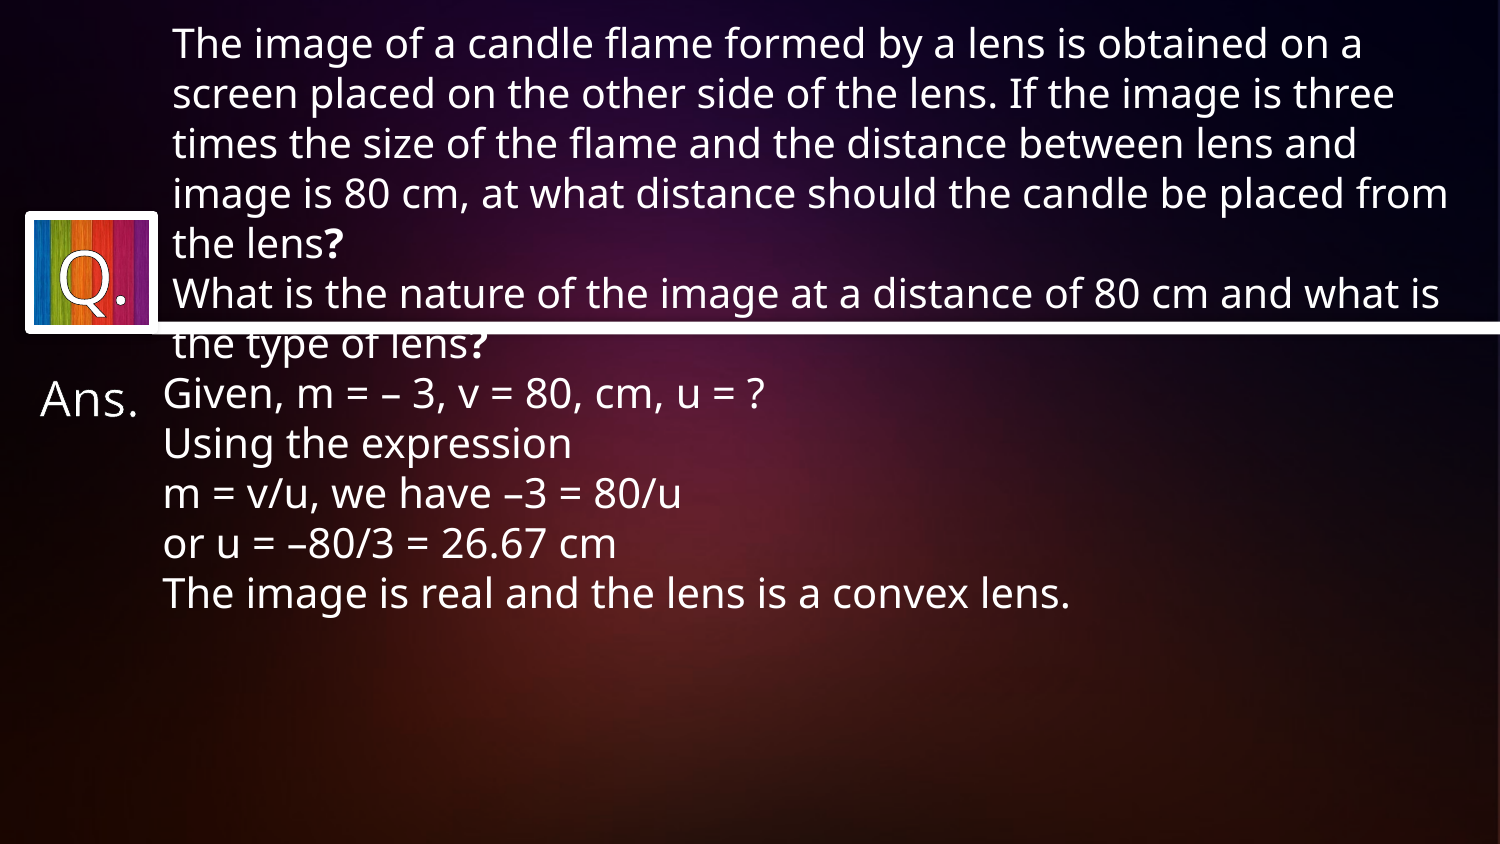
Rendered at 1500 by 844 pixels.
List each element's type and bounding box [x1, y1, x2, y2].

picture [0, 0, 1500, 844]
text_box [29, 9, 1500, 335]
